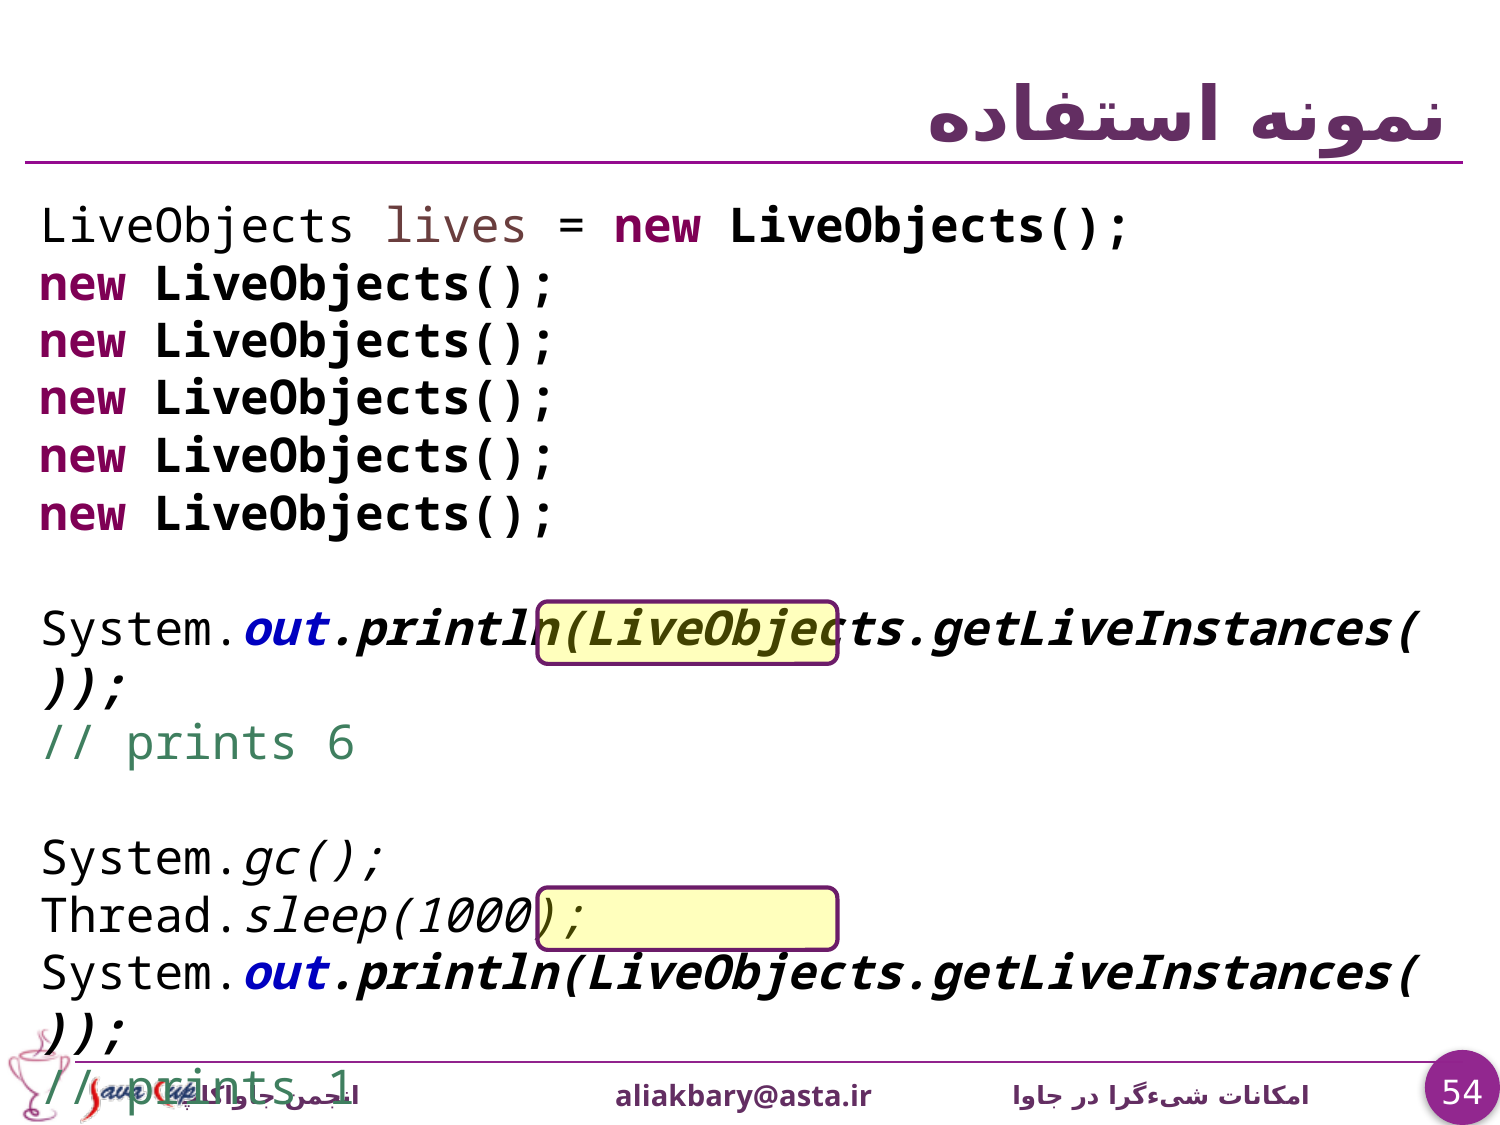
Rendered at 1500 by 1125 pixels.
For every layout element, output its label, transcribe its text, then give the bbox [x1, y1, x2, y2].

text_box [535, 885, 840, 952]
picture [6, 1028, 75, 1125]
text_box [535, 599, 840, 666]
text_box LiveObjects lives = new LiveObjects(); new LiveObjects(); new LiveObjects(); new LiveObjects(); new LiveObjects(); new LiveObjects(); System.out.println(LiveObjects.getLiveInstances()); // prints 6 System.gc(); Thread.sleep(1000); System.out.println(LiveObjects.getLiveInstances()); // prints 1 [24, 187, 1463, 1122]
title نمونه استفاده [24, 37, 1463, 163]
